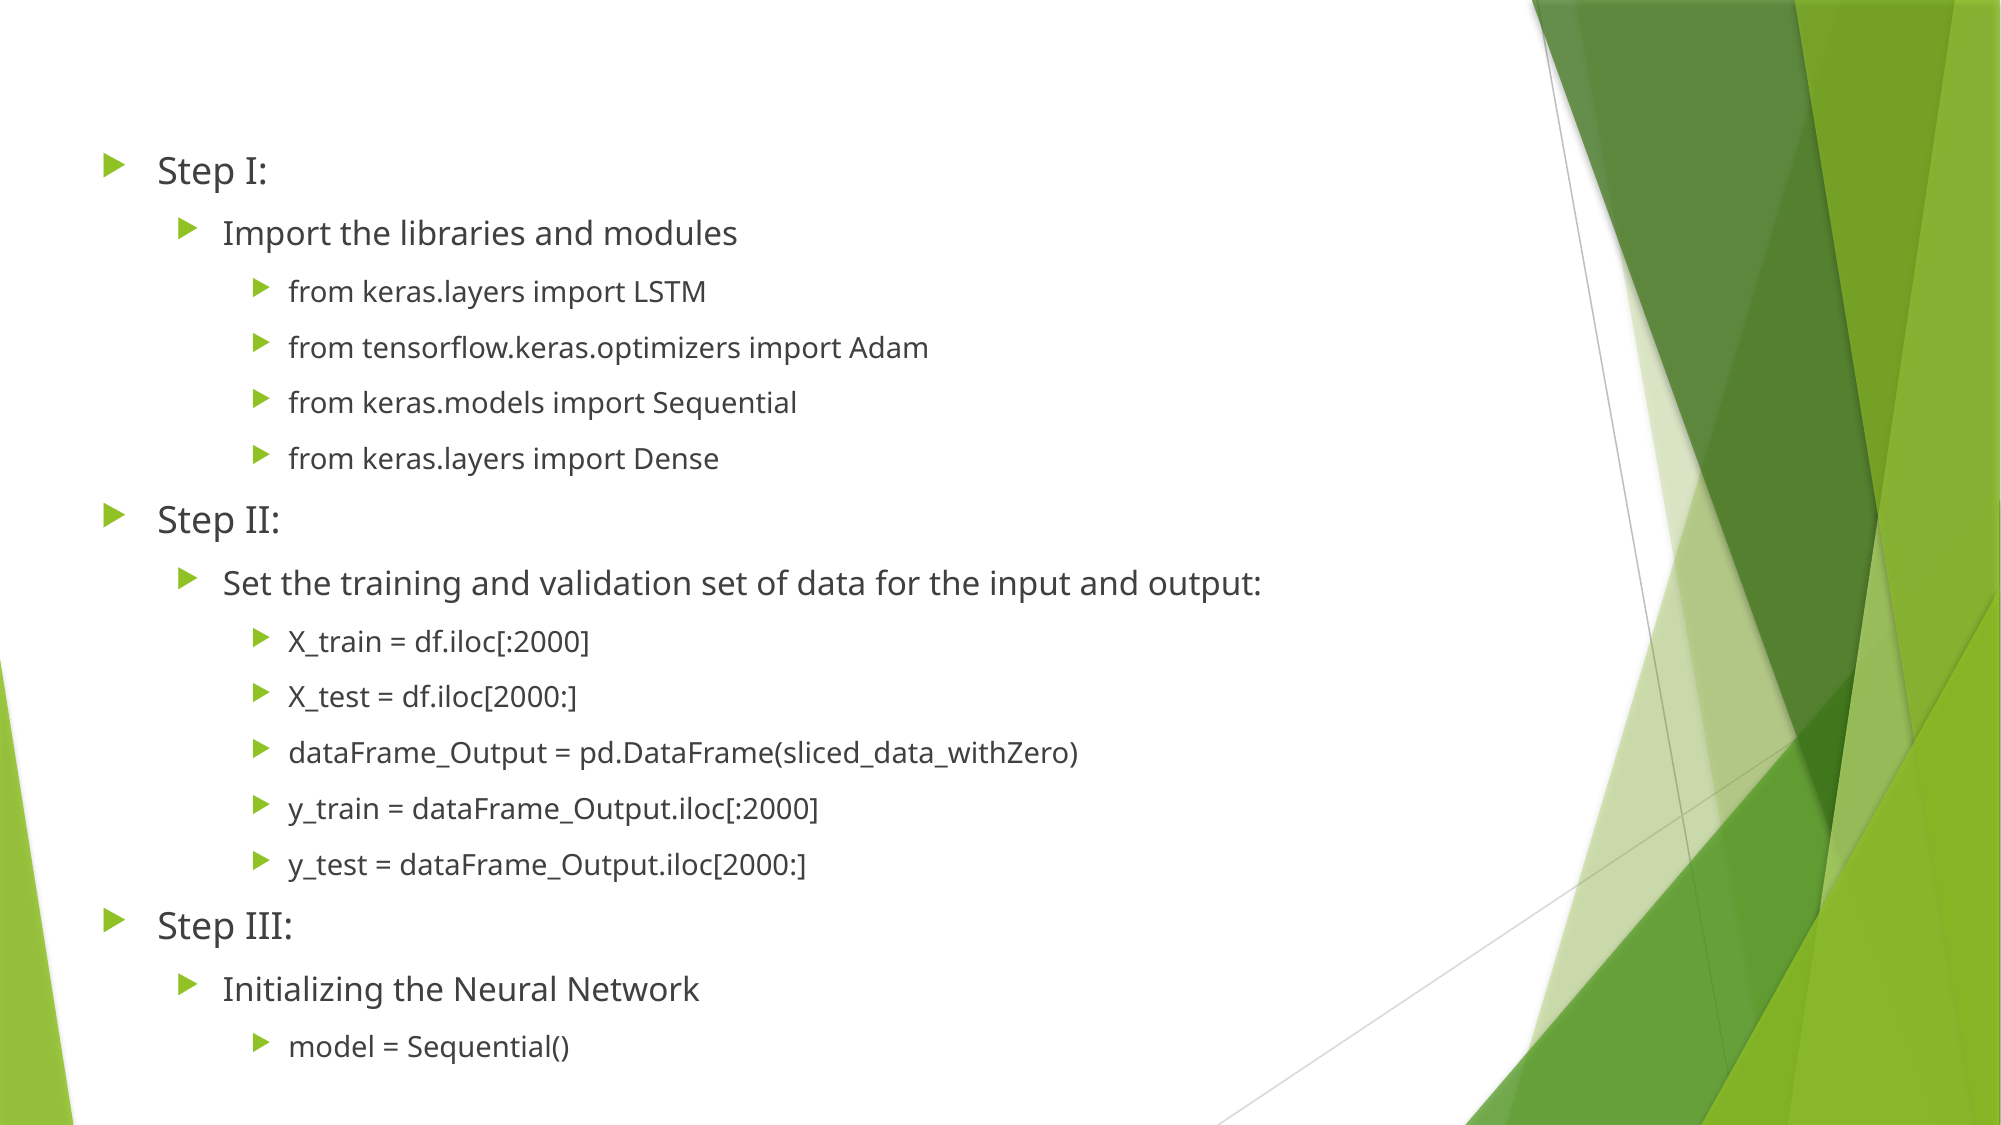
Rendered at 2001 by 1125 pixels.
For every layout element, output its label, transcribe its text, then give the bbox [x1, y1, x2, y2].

list Step I: Import the libraries and modules from keras.layers import LSTM from tensorflow.keras.optimizers import Adam from keras.models import Sequential from keras.layers import Dense Step II: Set the training and validation set of data for the input and output: X_train = df.iloc[:2000] X_test = df.iloc[2000:] dataFrame_Output = pd.DataFrame(sliced_data_withZero) y_train = dataFrame_Output.iloc[:2000] y_test = dataFrame_Output.iloc[2000:] Step III: Initializing the Neural Network model = Sequential() [85, 139, 1525, 1115]
